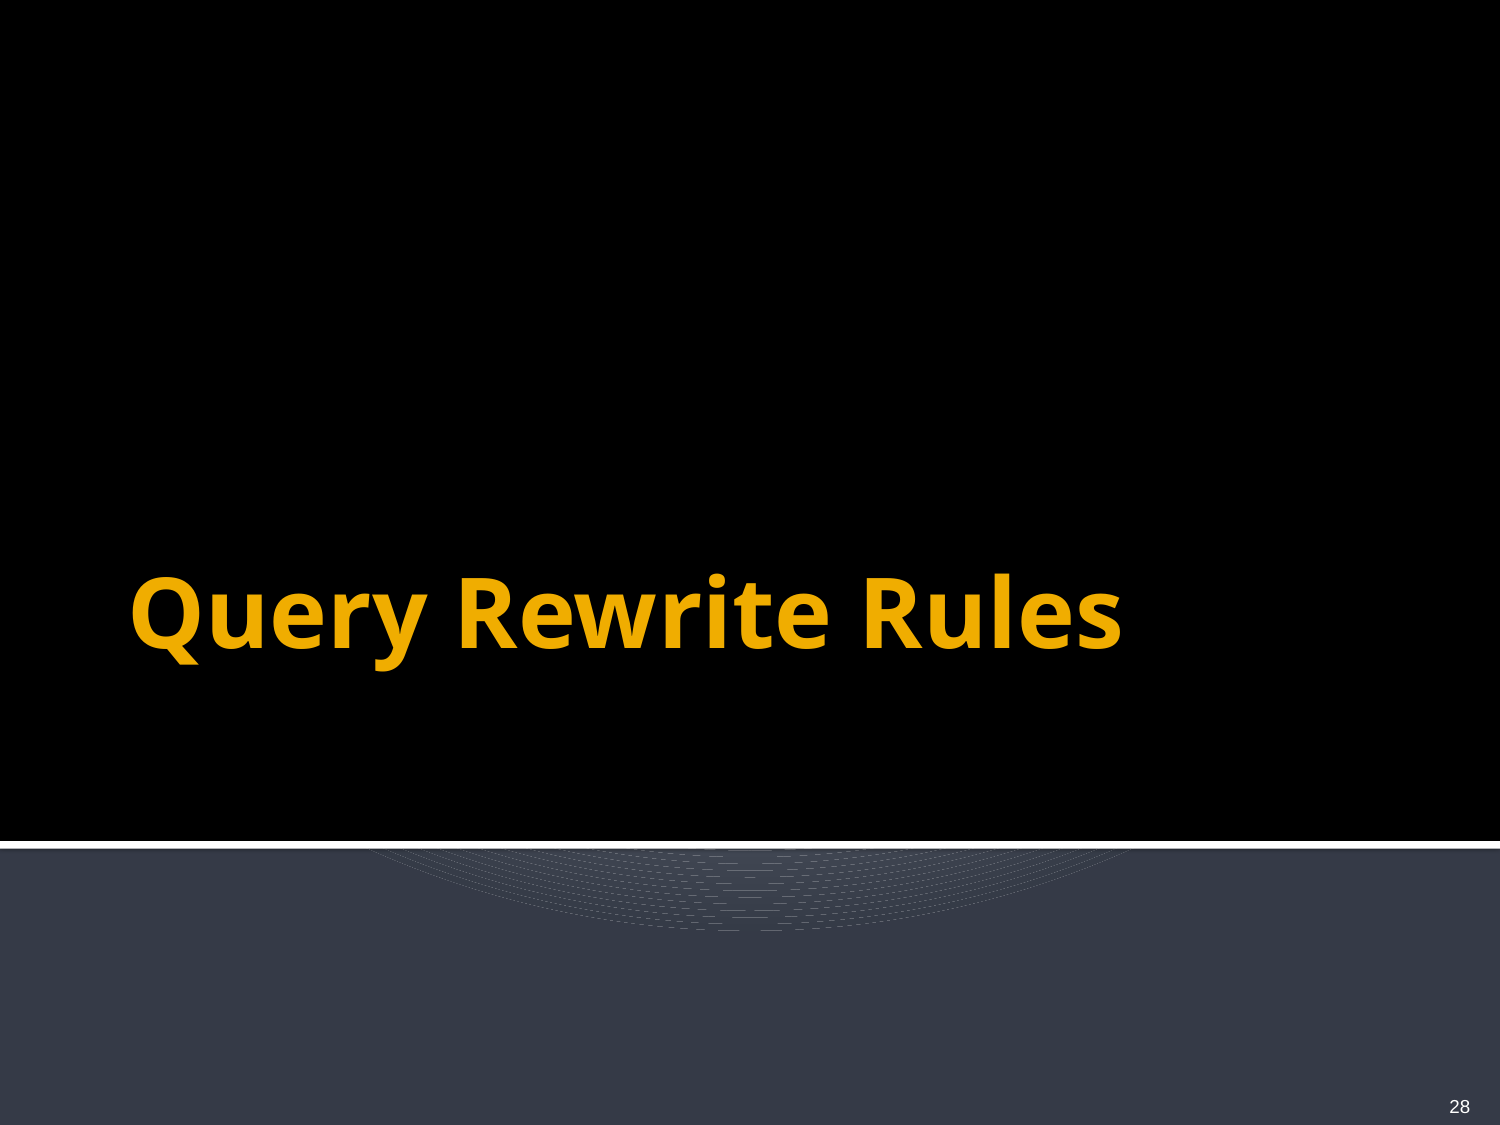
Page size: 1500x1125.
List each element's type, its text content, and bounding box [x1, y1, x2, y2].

title Query Rewrite Rules [112, 550, 1438, 825]
slide_number 28 [1364, 1072, 1486, 1118]
